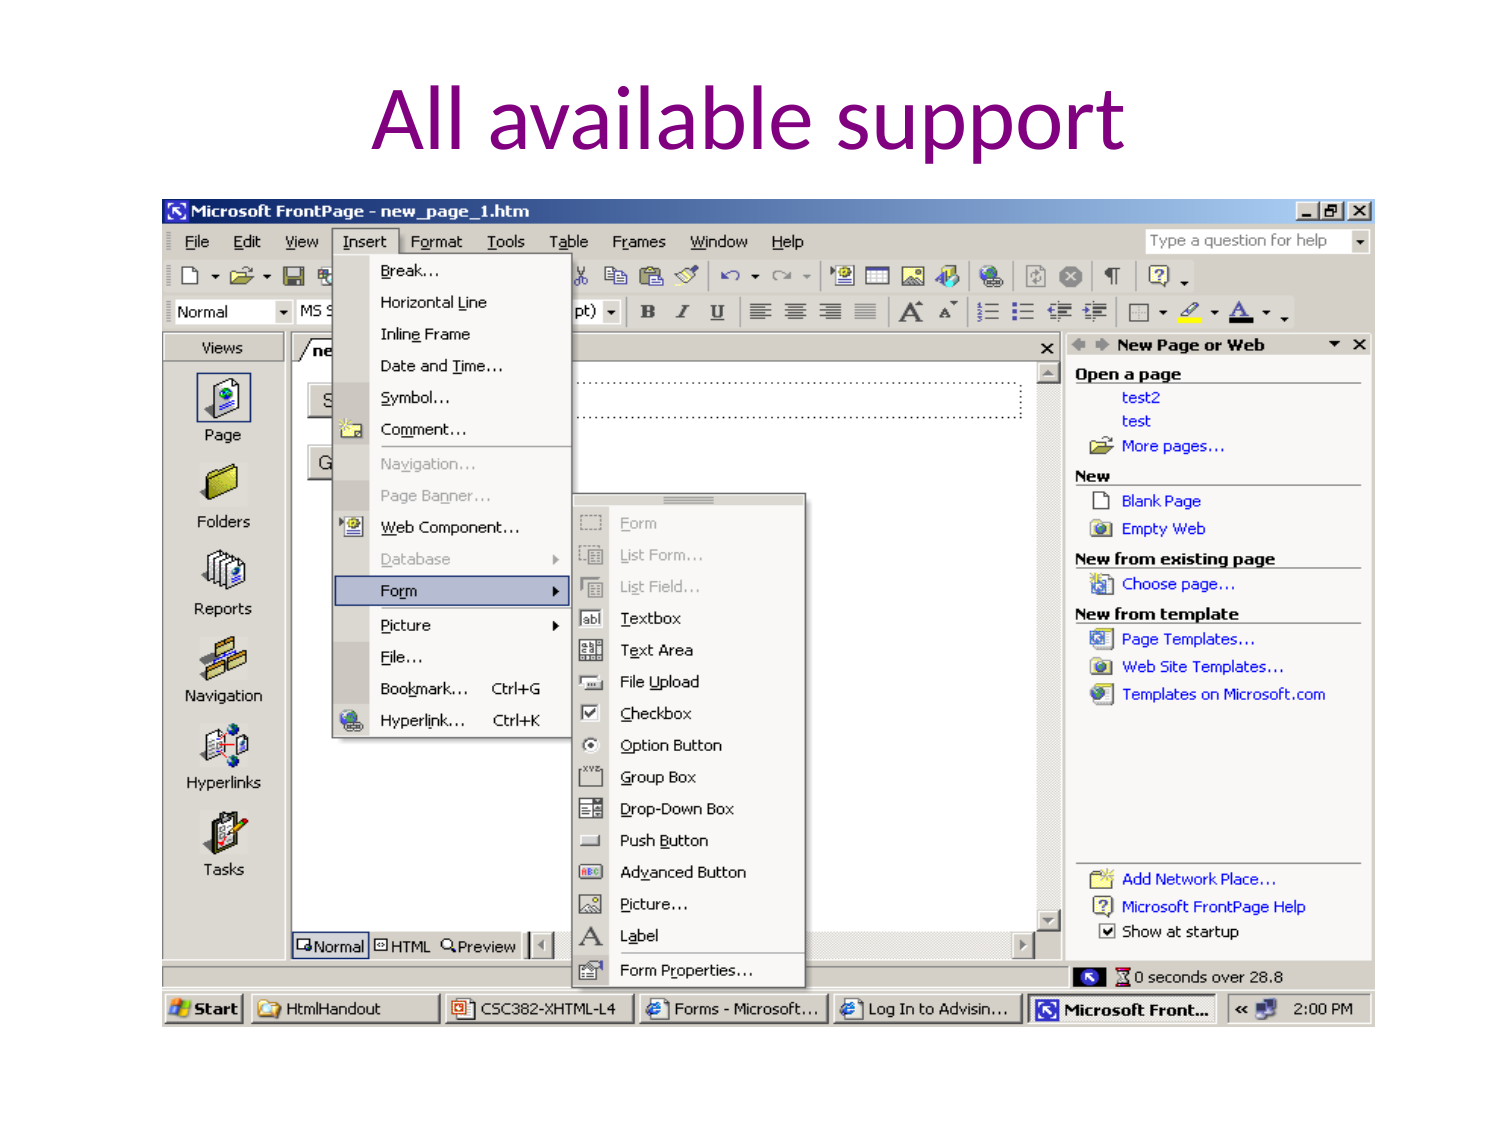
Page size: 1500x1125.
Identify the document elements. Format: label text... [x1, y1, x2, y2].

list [162, 199, 1376, 1027]
title All available support [174, 37, 1325, 188]
